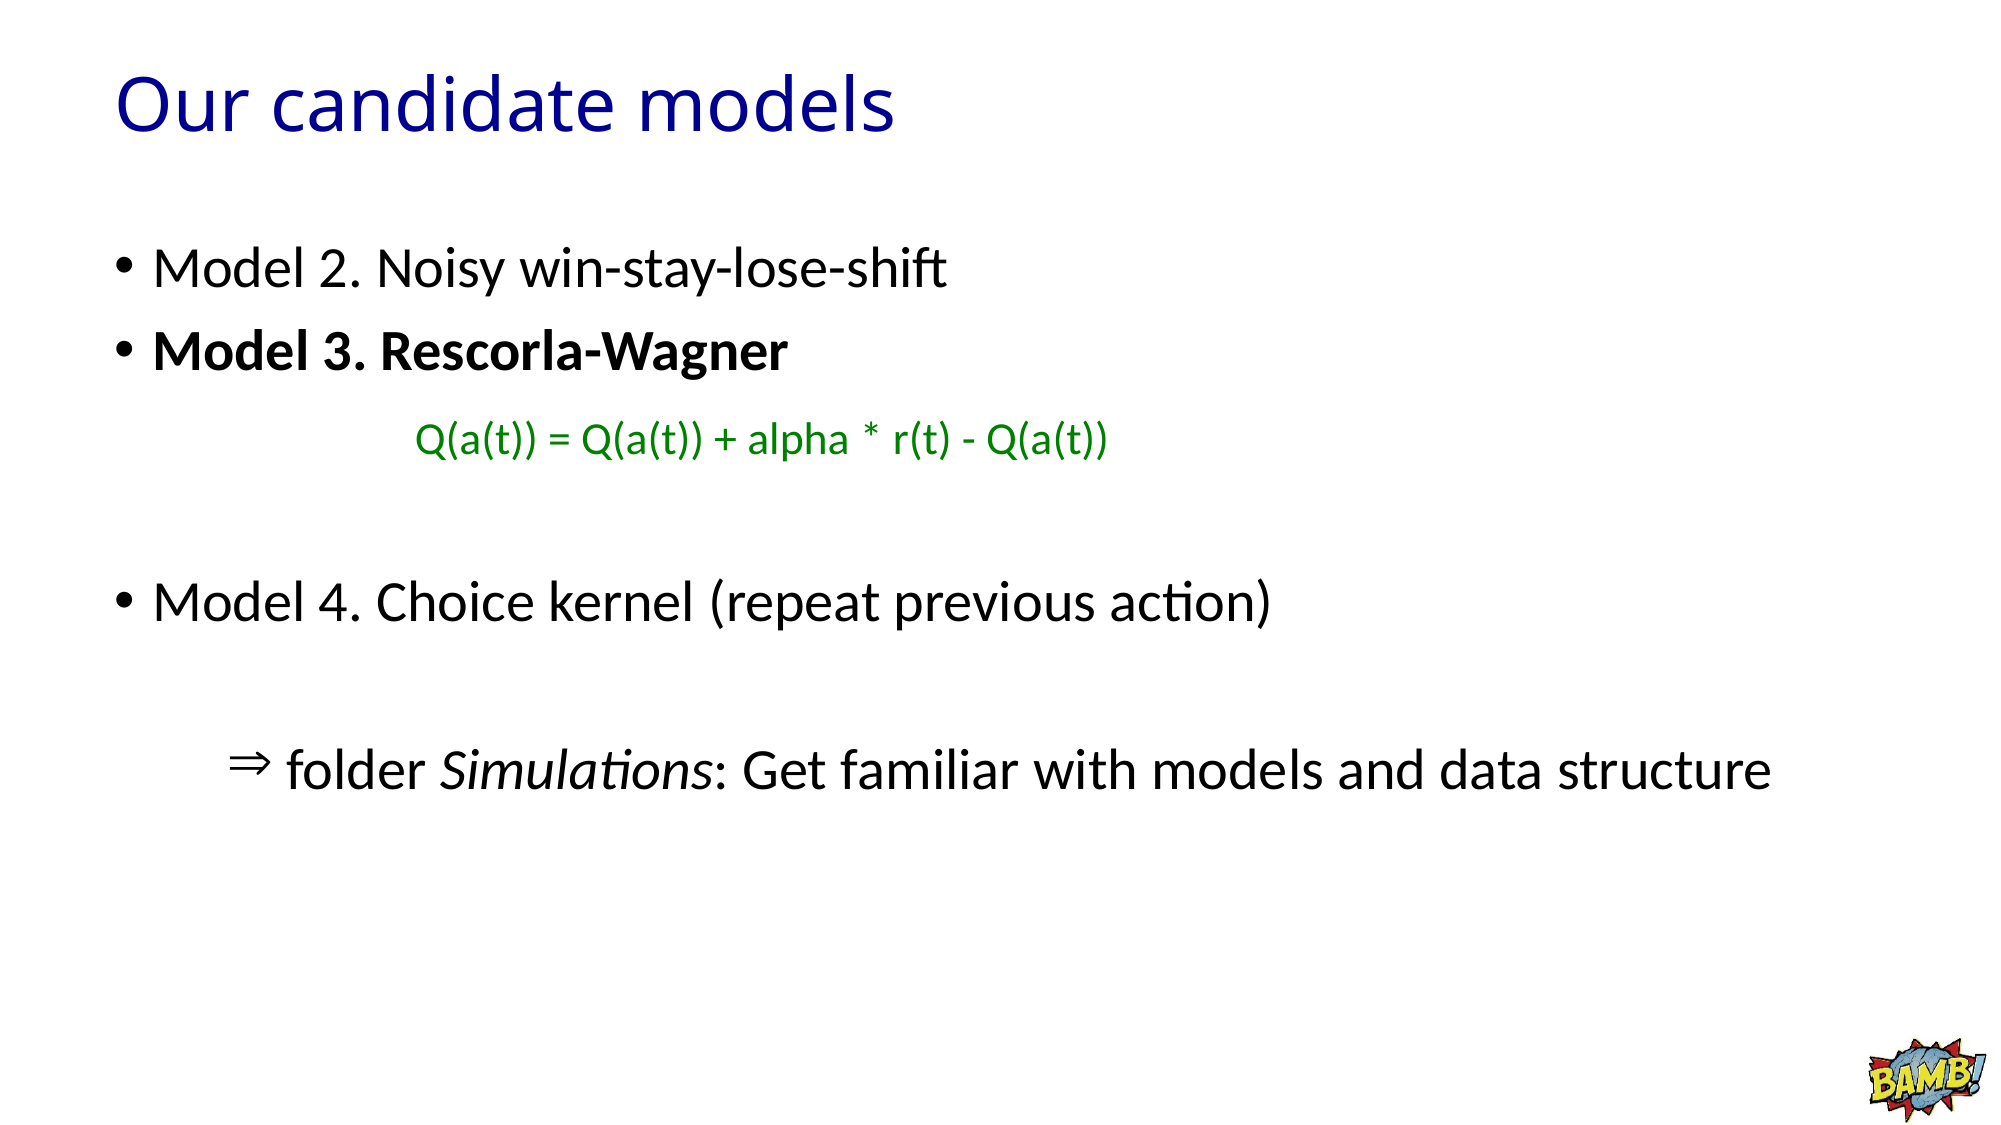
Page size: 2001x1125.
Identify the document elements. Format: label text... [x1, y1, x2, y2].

list Model 2. Noisy win-stay-lose-shift Model 3. Rescorla-Wagner Q(a(t)) = Q(a(t)) + alpha * r(t) - Q(a(t)) Model 4. Choice kernel (repeat previous action) folder Simulations: Get familiar with models and data structure [99, 229, 1900, 1060]
picture [1862, 1035, 1994, 1123]
title Our candidate models [99, 13, 1900, 202]
